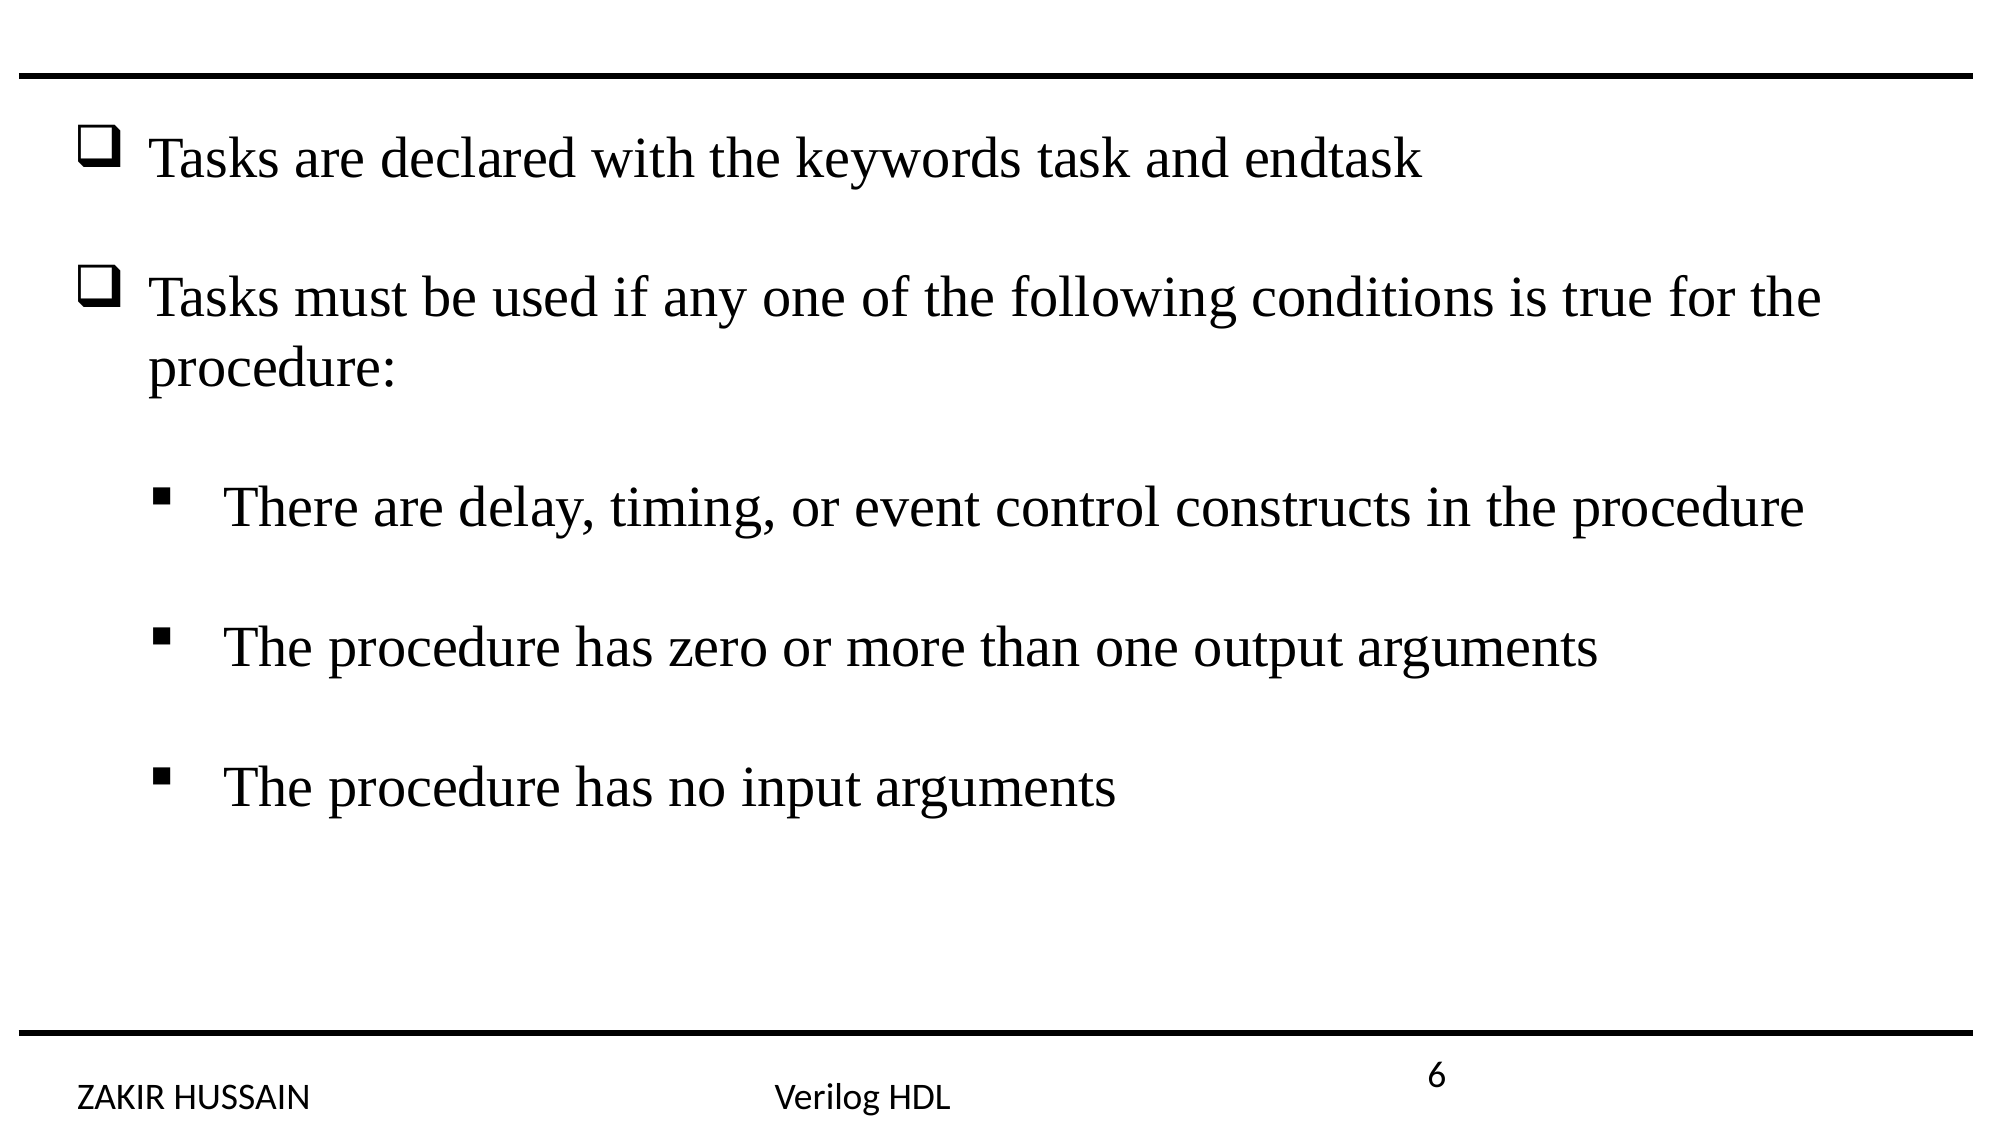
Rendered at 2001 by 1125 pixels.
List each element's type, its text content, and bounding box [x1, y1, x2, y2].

text_box Tasks are declared with the keywords task and endtask Tasks must be used if any one of the following conditions is true for the procedure: There are delay, timing, or event control constructs in the procedure The procedure has zero or more than one output arguments The procedure has no input arguments [58, 111, 1931, 826]
slide_number 6 [1412, 1042, 1863, 1103]
